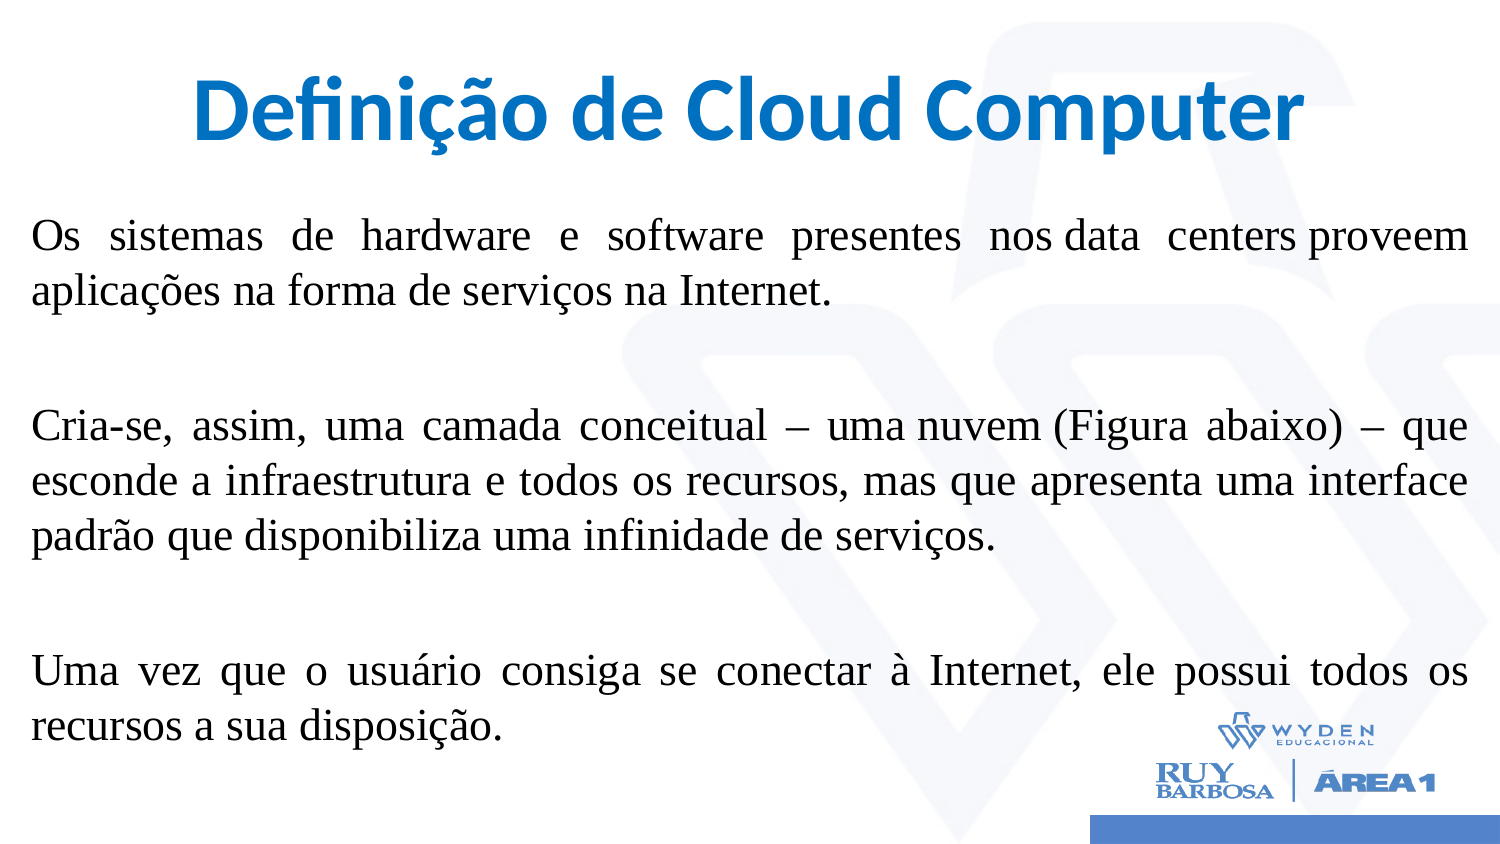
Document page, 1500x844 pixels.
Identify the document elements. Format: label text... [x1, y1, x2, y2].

list Os sistemas de hardware e software presentes nos data centers proveem aplicações na forma de serviços na Internet. Cria-se, assim, uma camada conceitual – uma nuvem (Figura abaixo) – que esconde a infraestrutura e todos os recursos, mas que apresenta uma interface padrão que disponibiliza uma infinidade de serviços. Uma vez que o usuário consiga se conectar à Internet, ele possui todos os recursos a sua disposição. [22, 196, 1479, 811]
title Definição de Cloud Computer [74, 33, 1426, 175]
picture [0, 0, 1500, 844]
